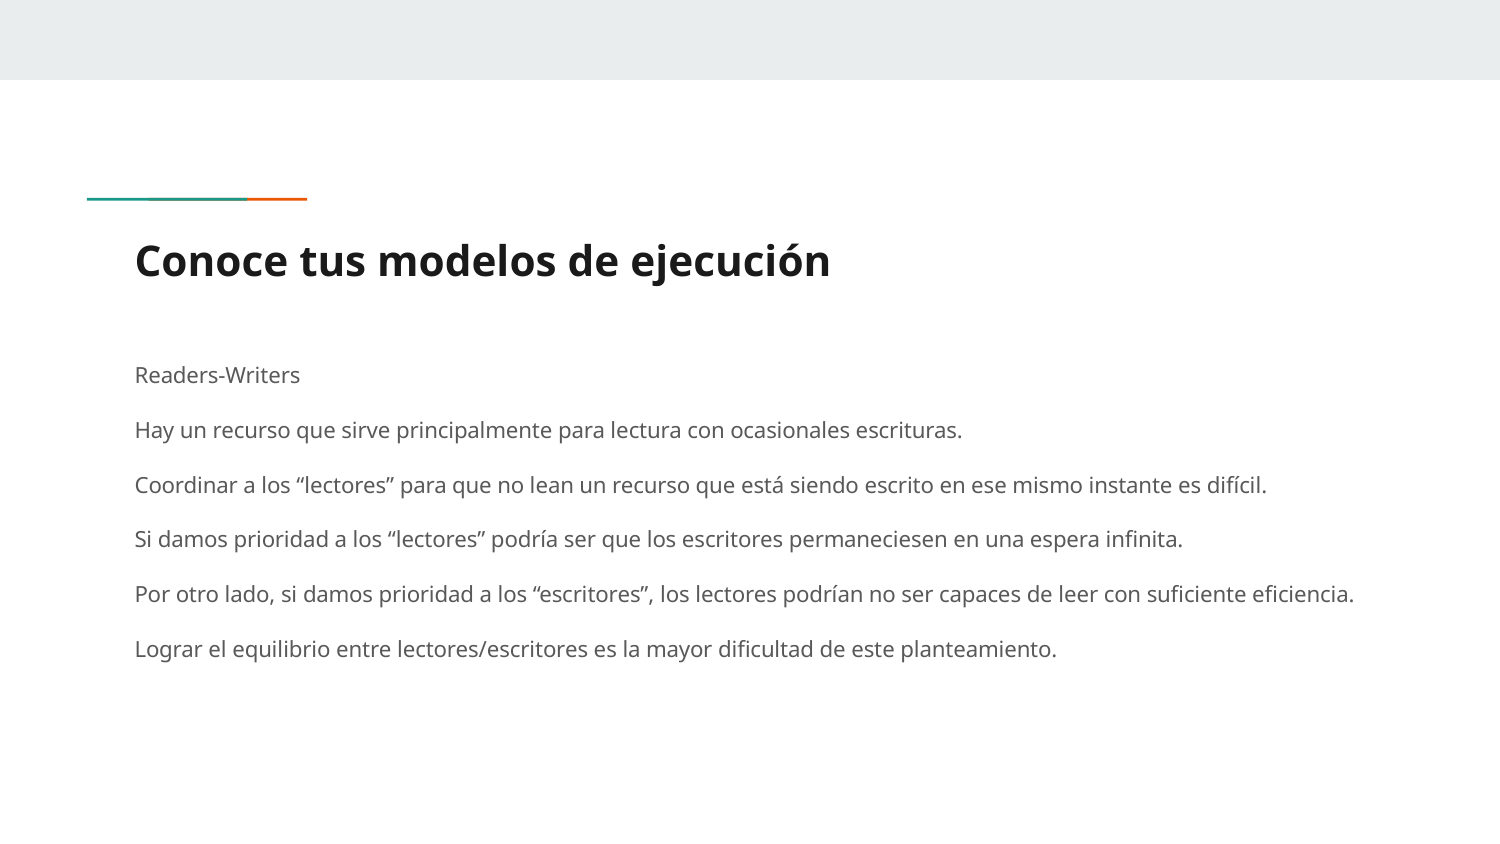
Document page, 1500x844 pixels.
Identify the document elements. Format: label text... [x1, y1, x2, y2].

title Conoce tus modelos de ejecución [119, 216, 1381, 305]
list Readers-Writers Hay un recurso que sirve principalmente para lectura con ocasionales escrituras. Coordinar a los “lectores” para que no lean un recurso que está siendo escrito en ese mismo instante es difícil. Si damos prioridad a los “lectores” podría ser que los escritores permaneciesen en una espera infinita. Por otro lado, si damos prioridad a los “escritores”, los lectores podrían no ser capaces de leer con suficiente eficiencia. Lograr el equilibrio entre lectores/escritores es la mayor dificultad de este planteamiento. [119, 340, 1381, 712]
